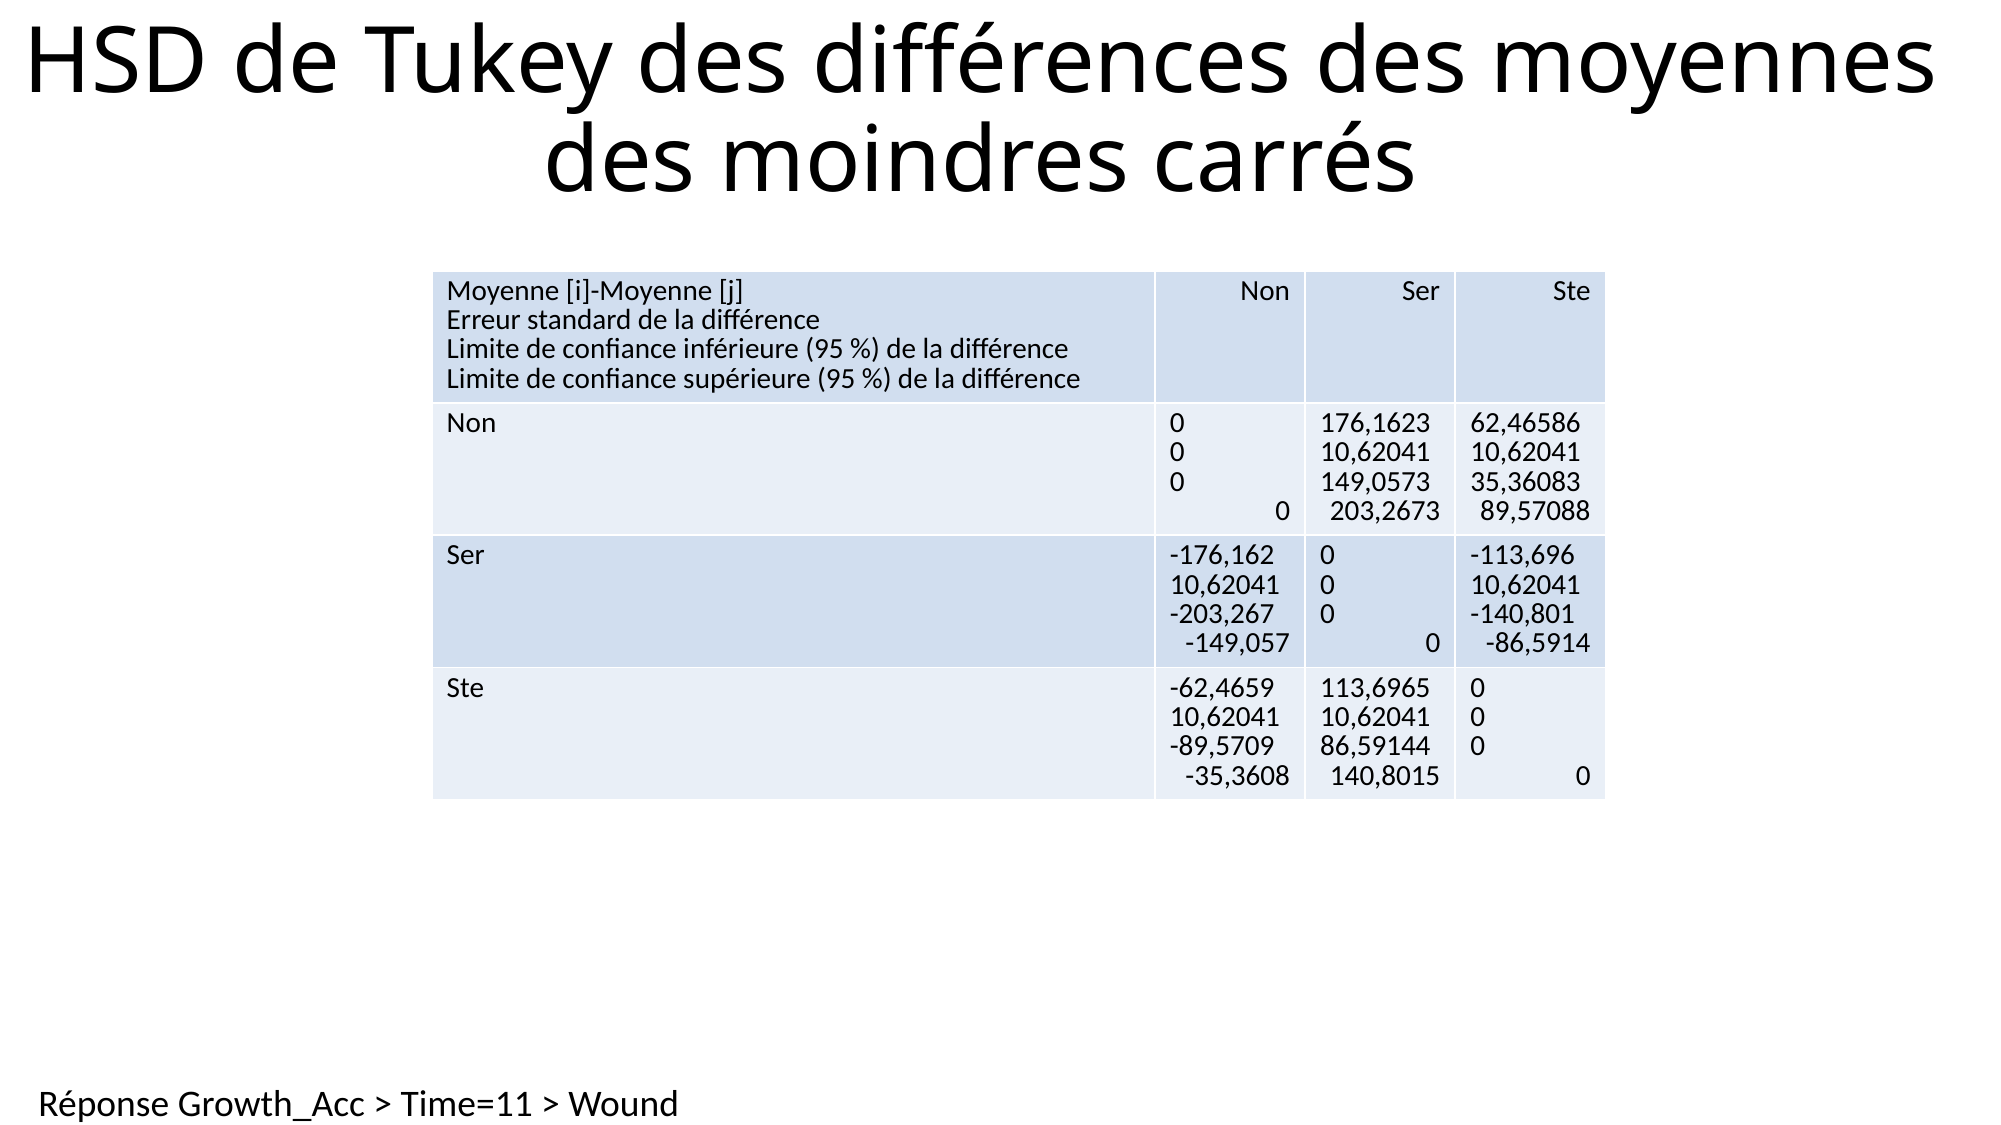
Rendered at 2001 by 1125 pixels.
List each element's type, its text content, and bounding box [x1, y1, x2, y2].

table_header Ste [1456, 272, 1605, 402]
table_cell 0 0 0 0 [1306, 536, 1454, 667]
table_cell Non [433, 404, 1154, 534]
table_cell 113,6965 10,62041 86,59144 140,8015 [1306, 668, 1454, 799]
table_cell -176,162 10,62041 -203,267 -149,057 [1156, 536, 1304, 667]
table_cell -62,4659 10,62041 -89,5709 -35,3608 [1156, 668, 1304, 799]
table_cell 176,1623 10,62041 149,0573 203,2673 [1306, 404, 1454, 534]
table_cell -113,696 10,62041 -140,801 -86,5914 [1456, 536, 1605, 667]
table_cell Ser [433, 536, 1154, 667]
table_cell 0 0 0 0 [1156, 404, 1304, 534]
title HSD de Tukey des différences des moyennes des moindres carrés [0, 0, 1963, 225]
table_header Ser [1306, 272, 1454, 402]
text_box Réponse Growth_Acc > Time=11 > Wound [38, 1079, 680, 1125]
table_header Non [1156, 272, 1304, 402]
table_cell 62,46586 10,62041 35,36083 89,57088 [1456, 404, 1605, 534]
table_cell 0 0 0 0 [1456, 668, 1605, 799]
table_cell Ste [433, 668, 1154, 799]
table_header Moyenne [i]-Moyenne [j] Erreur standard de la différence Limite de confiance inférieure (95 %) de la différence Limite de confiance supérieure (95 %) de la différence [433, 272, 1154, 402]
